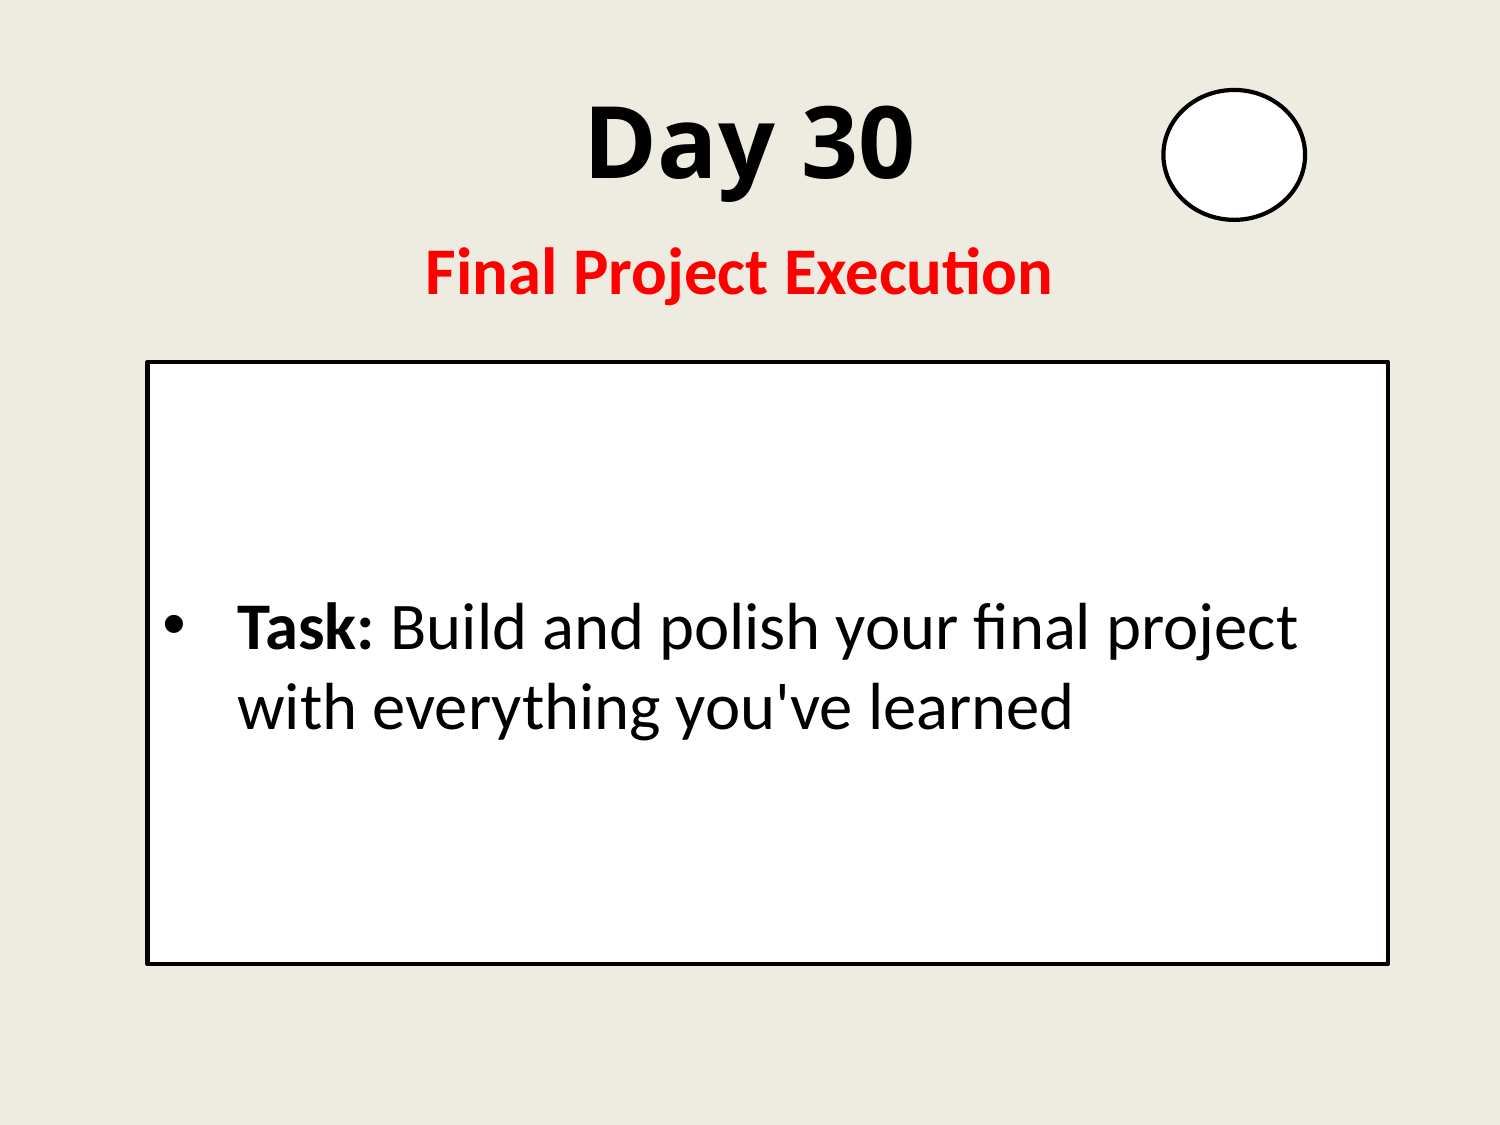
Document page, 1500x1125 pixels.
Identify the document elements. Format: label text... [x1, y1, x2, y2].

list Final Project Execution [64, 219, 1415, 327]
text_box Task: Build and polish your final project with everything you've learned [145, 360, 1390, 966]
text_box [1161, 87, 1308, 222]
title Day 30 [75, 45, 1425, 233]
